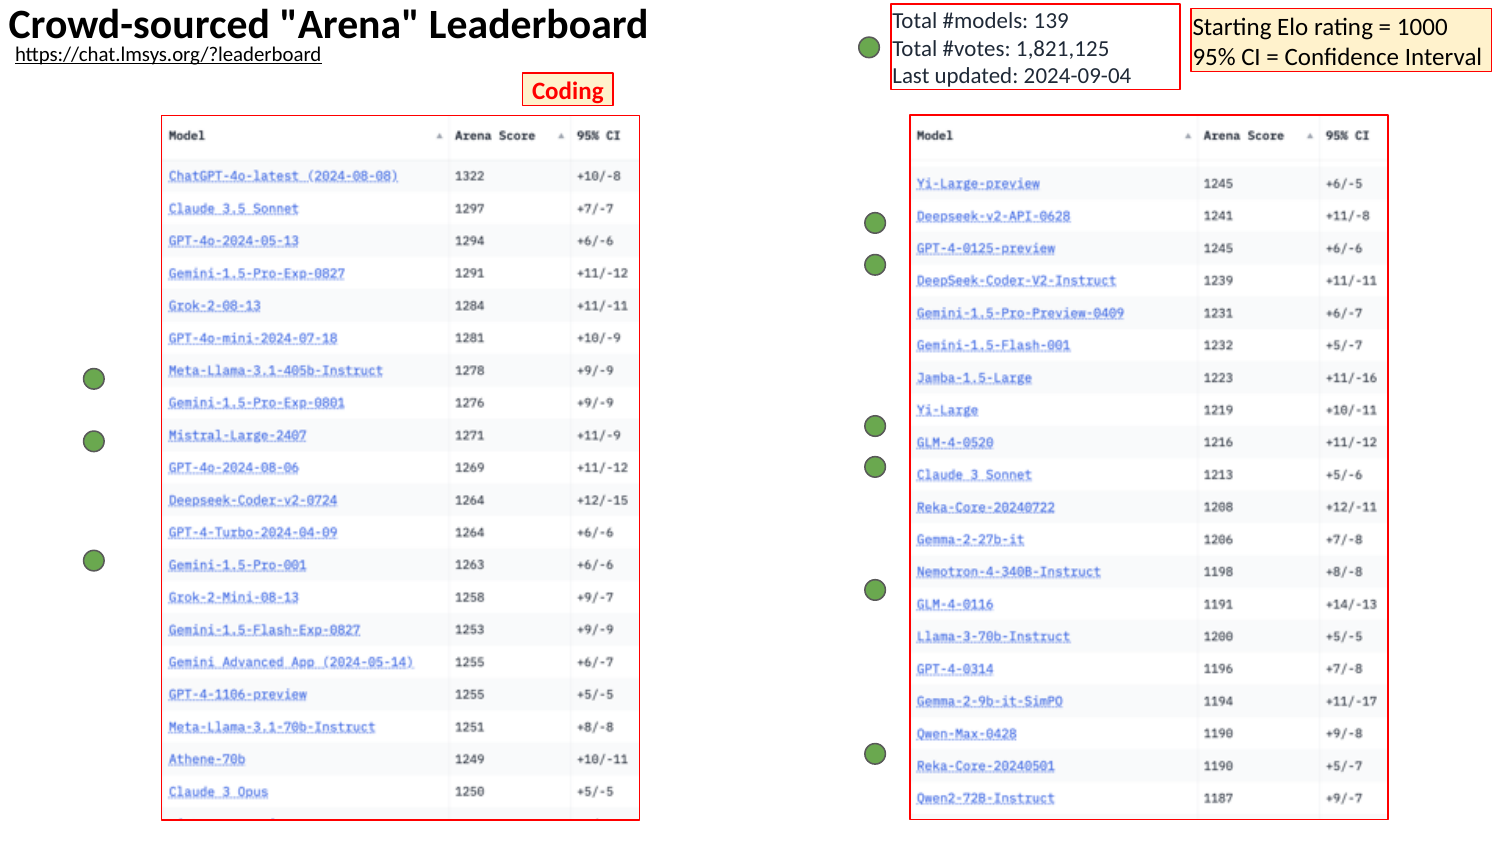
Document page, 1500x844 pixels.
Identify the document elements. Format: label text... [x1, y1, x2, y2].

text_box [864, 254, 886, 276]
picture [161, 115, 640, 820]
text_box [864, 415, 886, 437]
text_box https://chat.lmsys.org/?leaderboard [0, 25, 341, 106]
text_box [83, 550, 105, 571]
text_box [83, 368, 105, 390]
text_box Total #models: 139 Total #votes: 1,821,125 Last updated: 2024-09-04 [890, 4, 1180, 90]
text_box Starting Elo rating = 1000 95% CI = Confidence Interval [1191, 8, 1492, 72]
text_box [864, 743, 886, 765]
text_box [864, 212, 886, 234]
text_box [864, 579, 886, 601]
text_box Coding [522, 72, 614, 106]
text_box [858, 37, 880, 58]
text_box [864, 456, 886, 478]
text_box [83, 431, 105, 452]
text_box Crowd-sourced "Arena" Leaderboard [0, 0, 675, 63]
picture [910, 115, 1388, 820]
